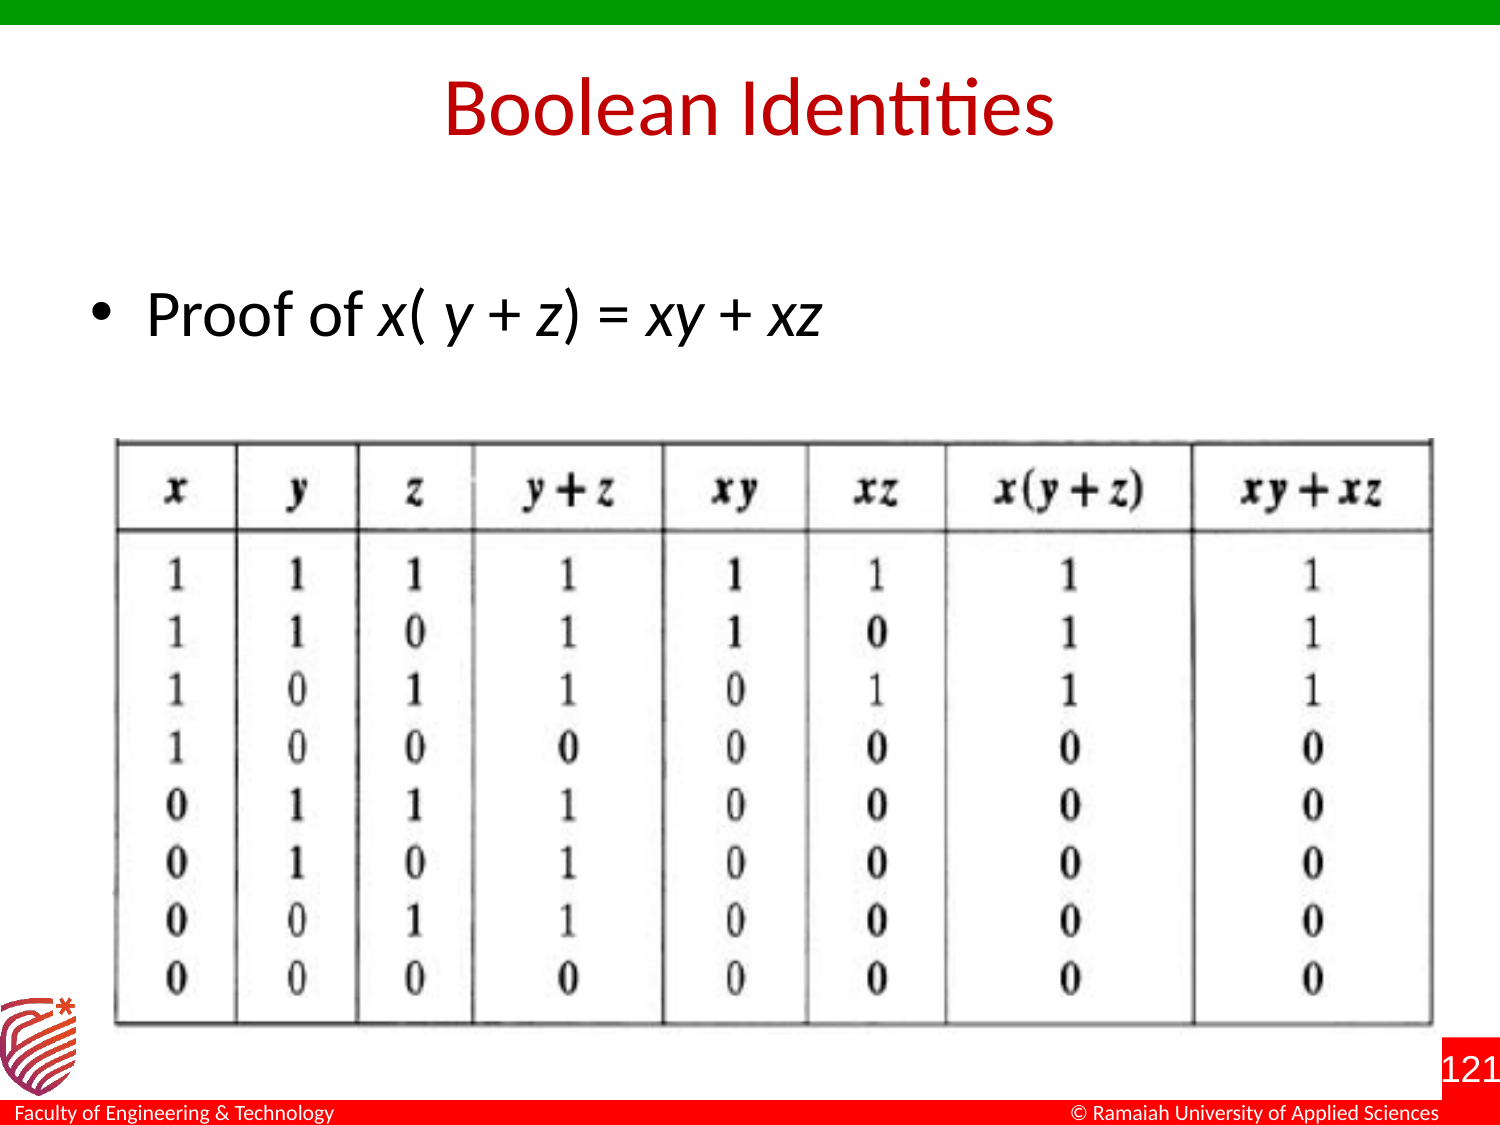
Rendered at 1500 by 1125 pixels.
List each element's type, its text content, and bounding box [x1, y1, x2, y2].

picture [0, 997, 76, 1096]
picture [111, 437, 1438, 1036]
list Proof of x( y + z) = xy + xz [75, 262, 1425, 374]
title Boolean Identities [75, 45, 1425, 233]
